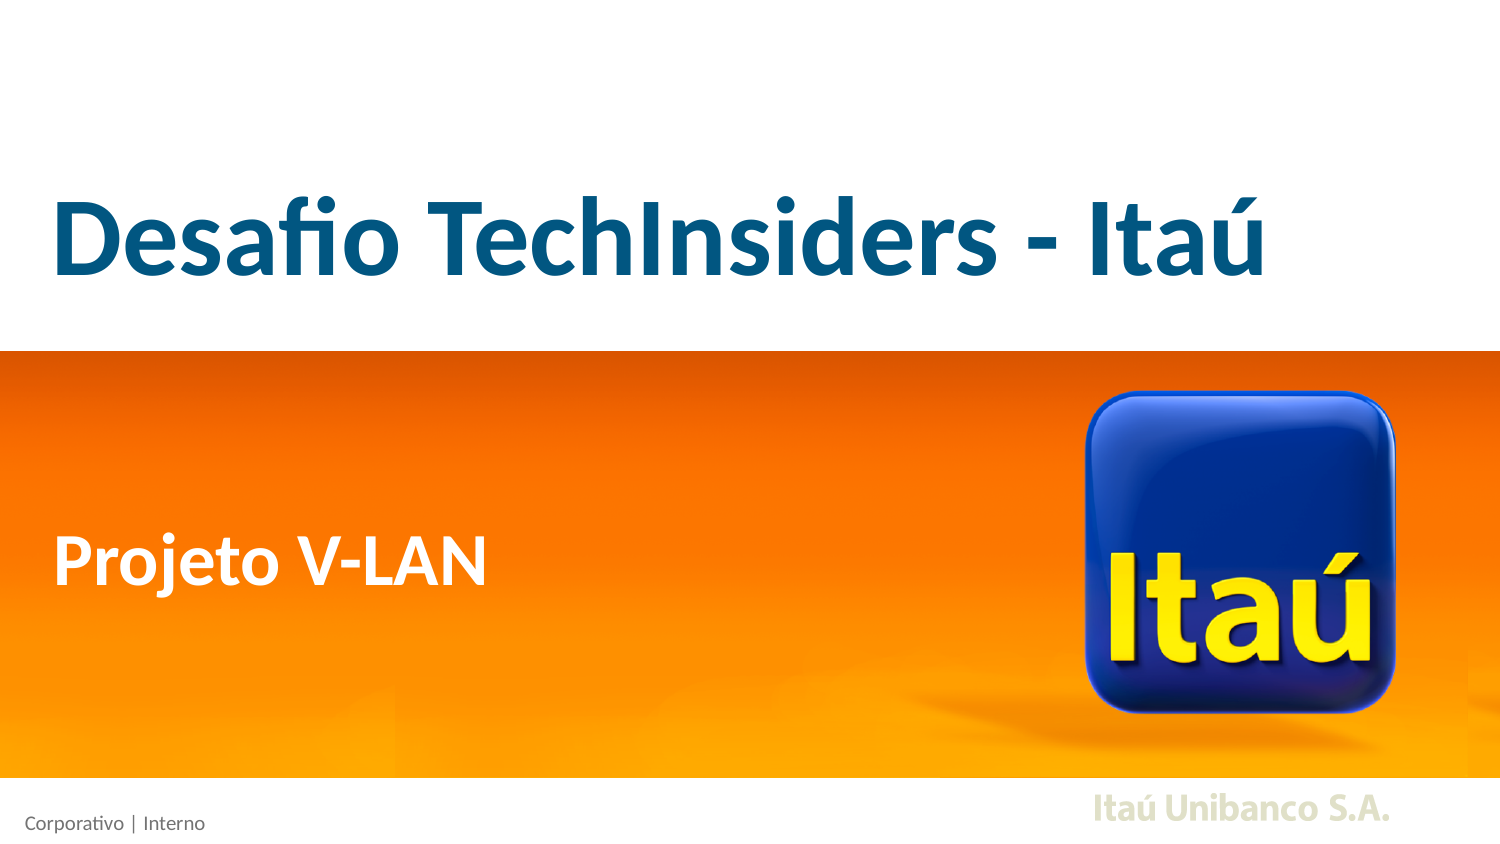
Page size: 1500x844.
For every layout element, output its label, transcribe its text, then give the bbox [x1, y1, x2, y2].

picture [0, 351, 1500, 778]
list Desafio TechInsiders - Itaú [51, 114, 1458, 304]
list Projeto V-LAN [53, 514, 1093, 608]
